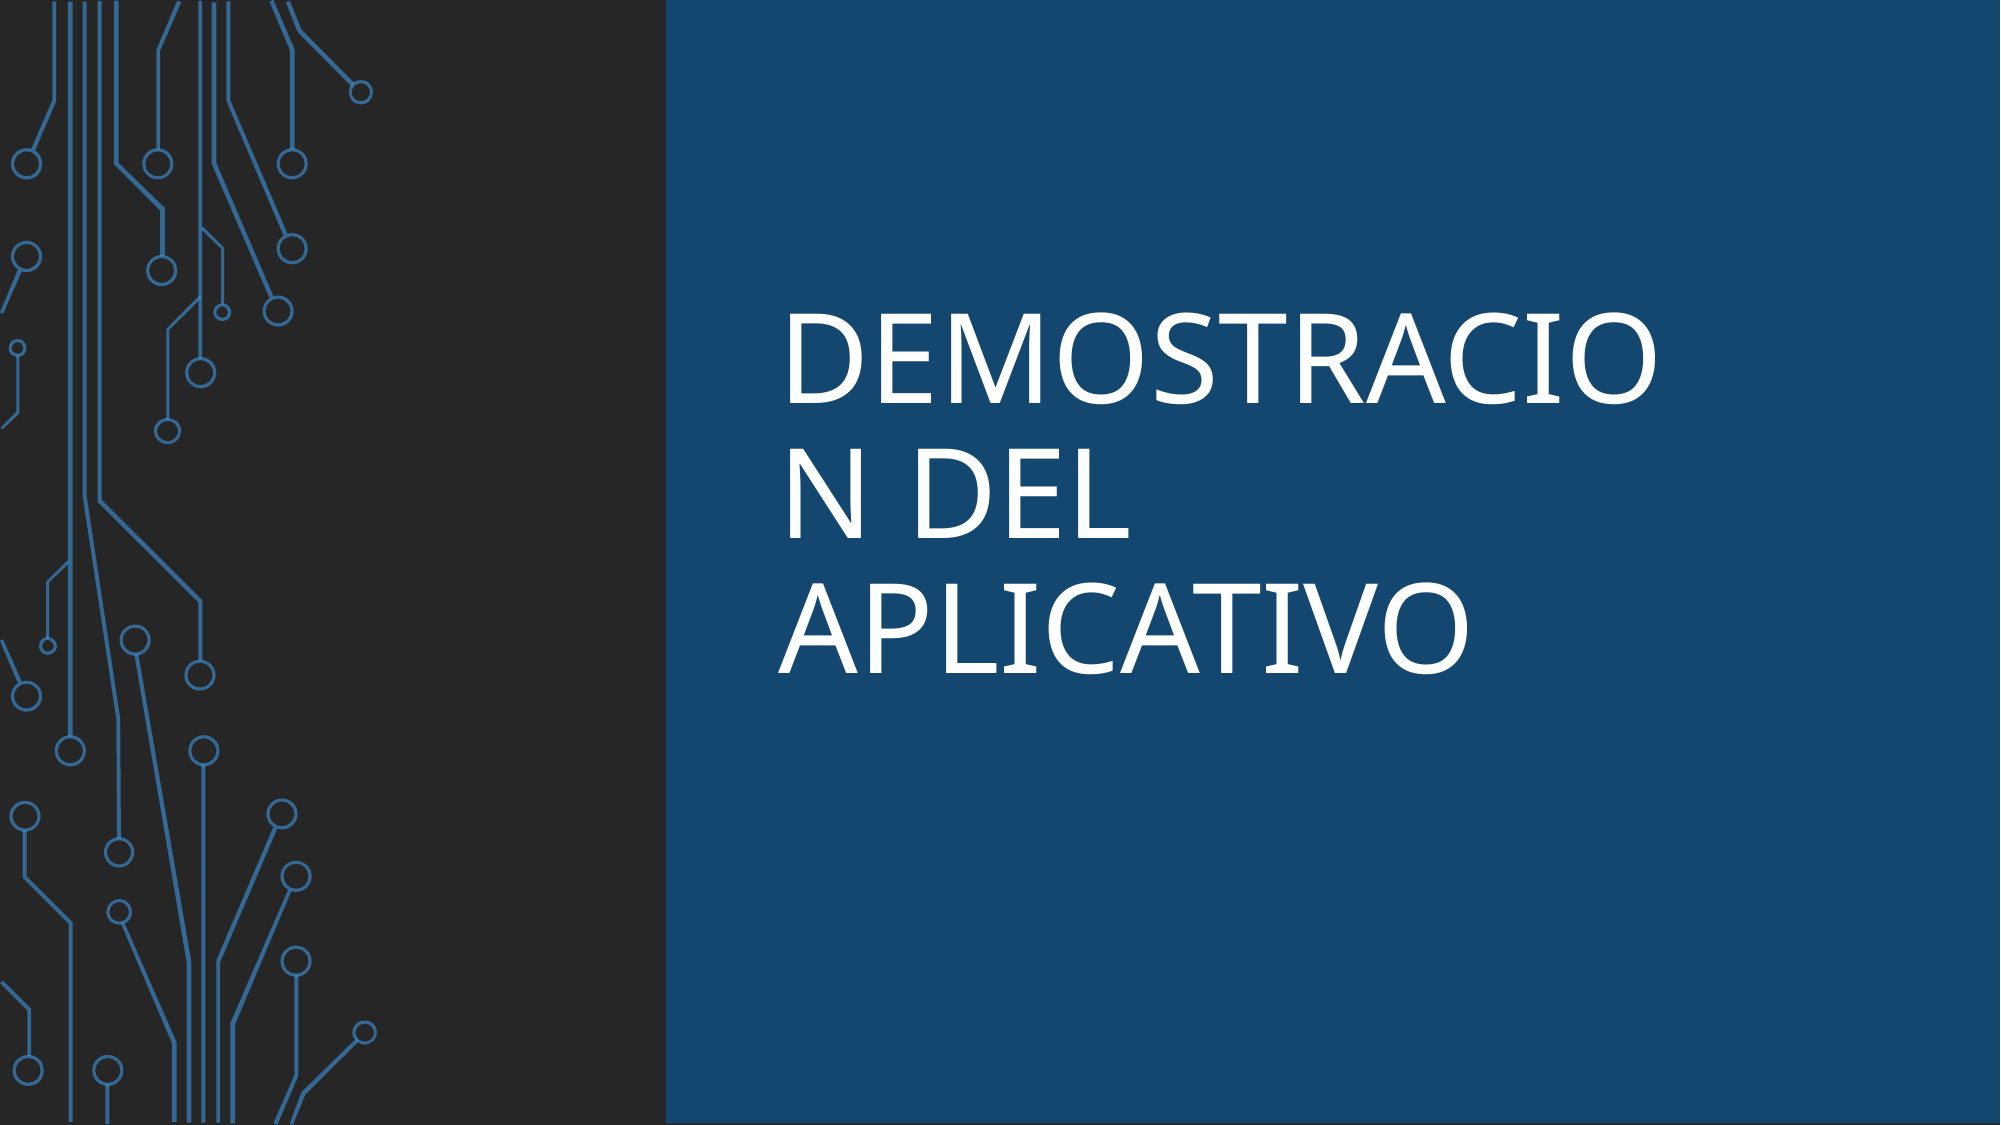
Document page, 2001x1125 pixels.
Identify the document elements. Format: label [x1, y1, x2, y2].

picture [379, 0, 2000, 1125]
text_box [0, 0, 379, 1125]
